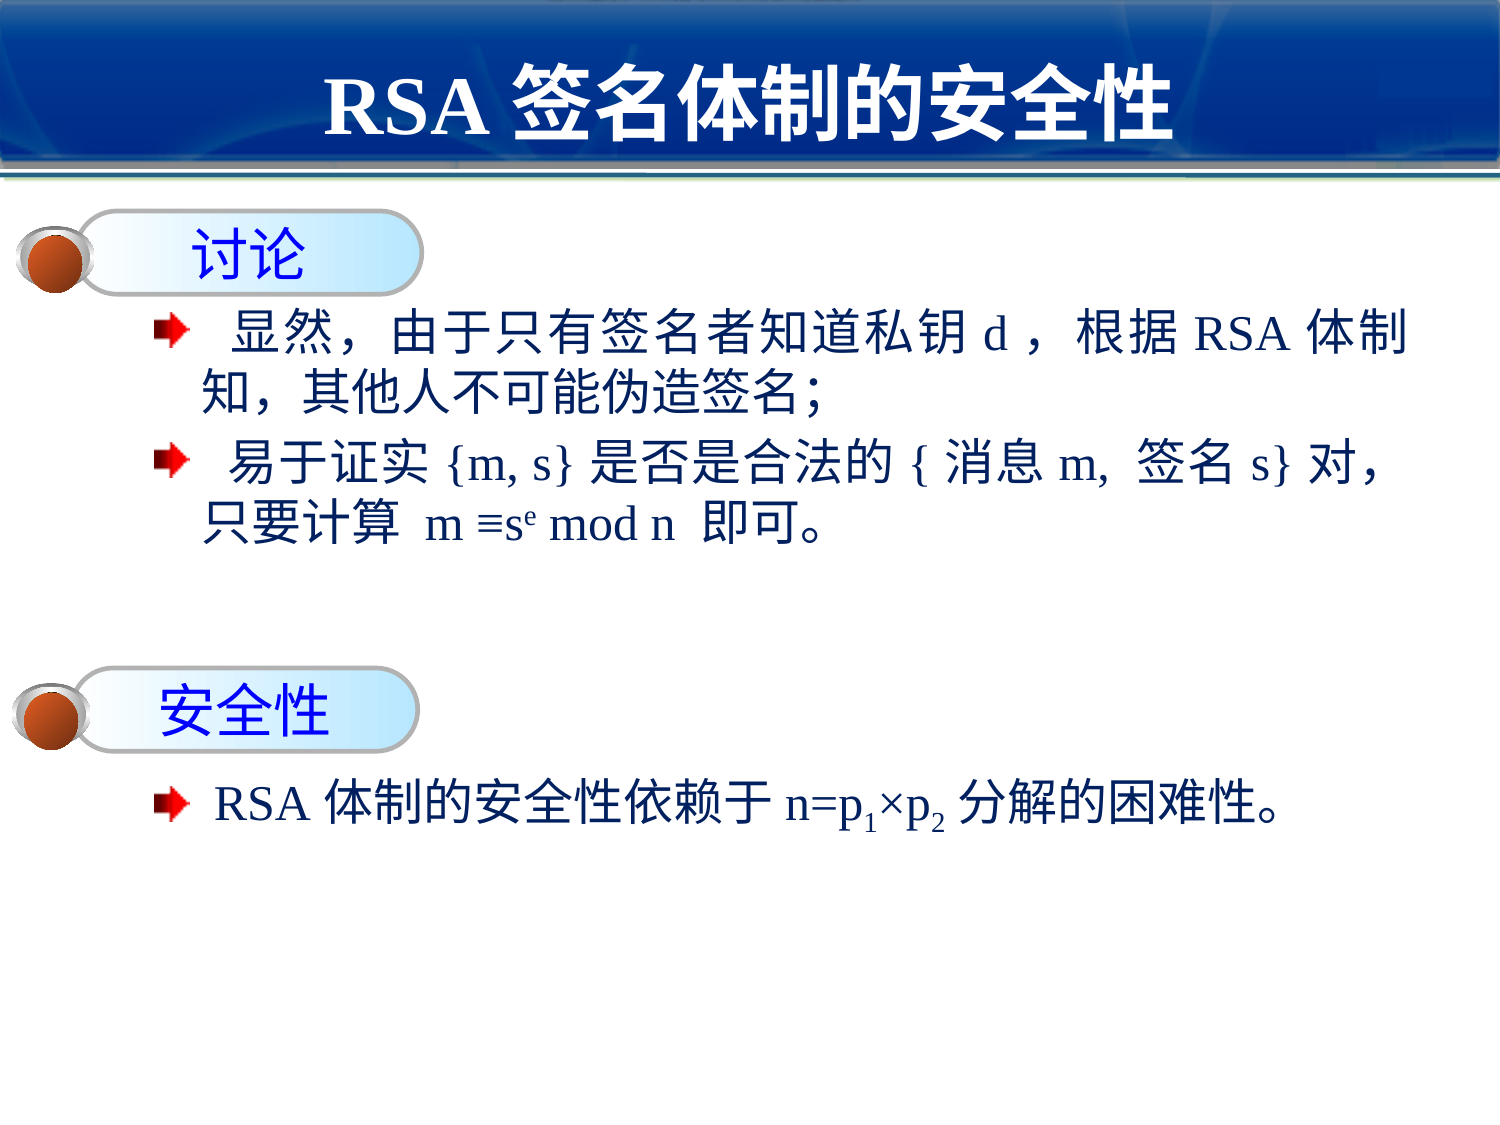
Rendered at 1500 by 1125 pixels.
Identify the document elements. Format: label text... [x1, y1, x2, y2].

picture [154, 312, 190, 348]
picture [154, 786, 190, 822]
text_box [11, 667, 419, 752]
picture [154, 442, 190, 478]
title RSA签名体制的安全性 [0, 58, 1500, 144]
text_box 显然，由于只有签名者知道私钥d，根据RSA体制知，其他人不可能伪造签名； 易于证实{m, s}是否是合法的{消息m, 签名s}对，只要计算 m ≡se mod n 即可。 RSA体制的安全性依赖于n=p1×p2分解的困难性。 [64, 222, 1424, 849]
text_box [15, 210, 423, 295]
